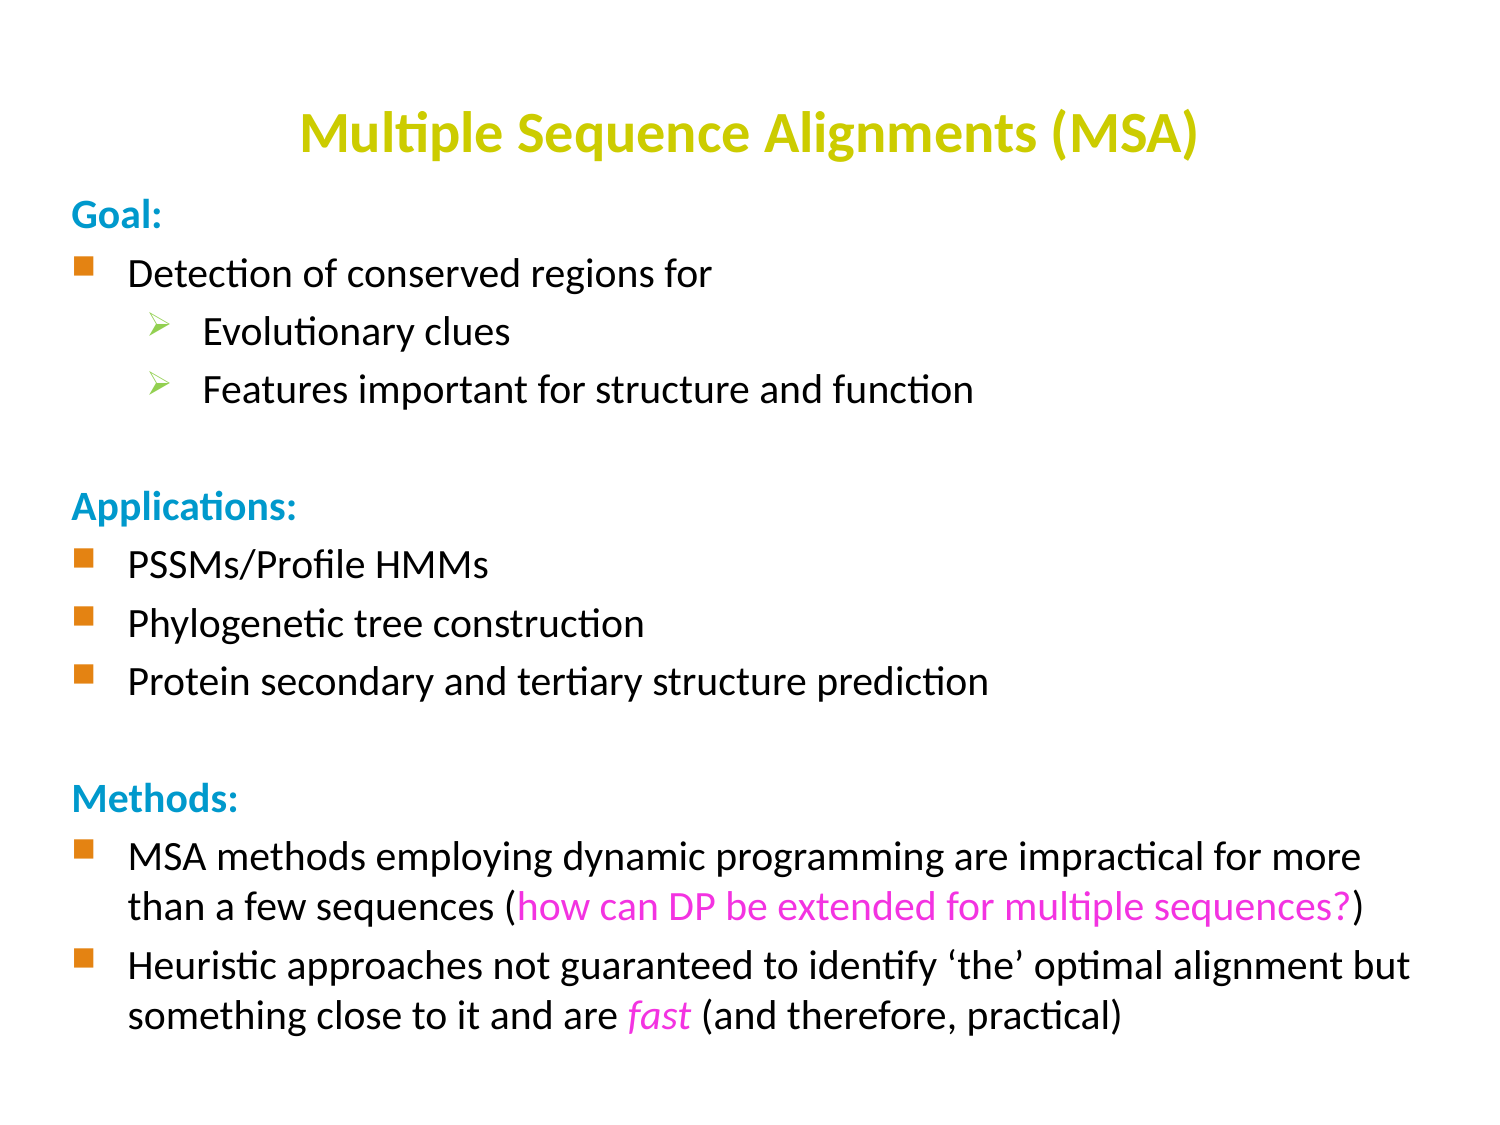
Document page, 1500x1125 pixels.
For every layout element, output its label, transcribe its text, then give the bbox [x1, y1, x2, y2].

text_box Multiple Sequence Alignments (MSA) [112, 79, 1388, 179]
text_box Goal: Detection of conserved regions for Evolutionary clues Features important for structure and function Applications: PSSMs/Profile HMMs Phylogenetic tree construction Protein secondary and tertiary structure prediction Methods: MSA methods employing dynamic programming are impractical for more than a few sequences (how can DP be extended for multiple sequences?) Heuristic approaches not guaranteed to identify ‘the’ optimal alignment but something close to it and are fast (and therefore, practical) [56, 179, 1444, 1045]
